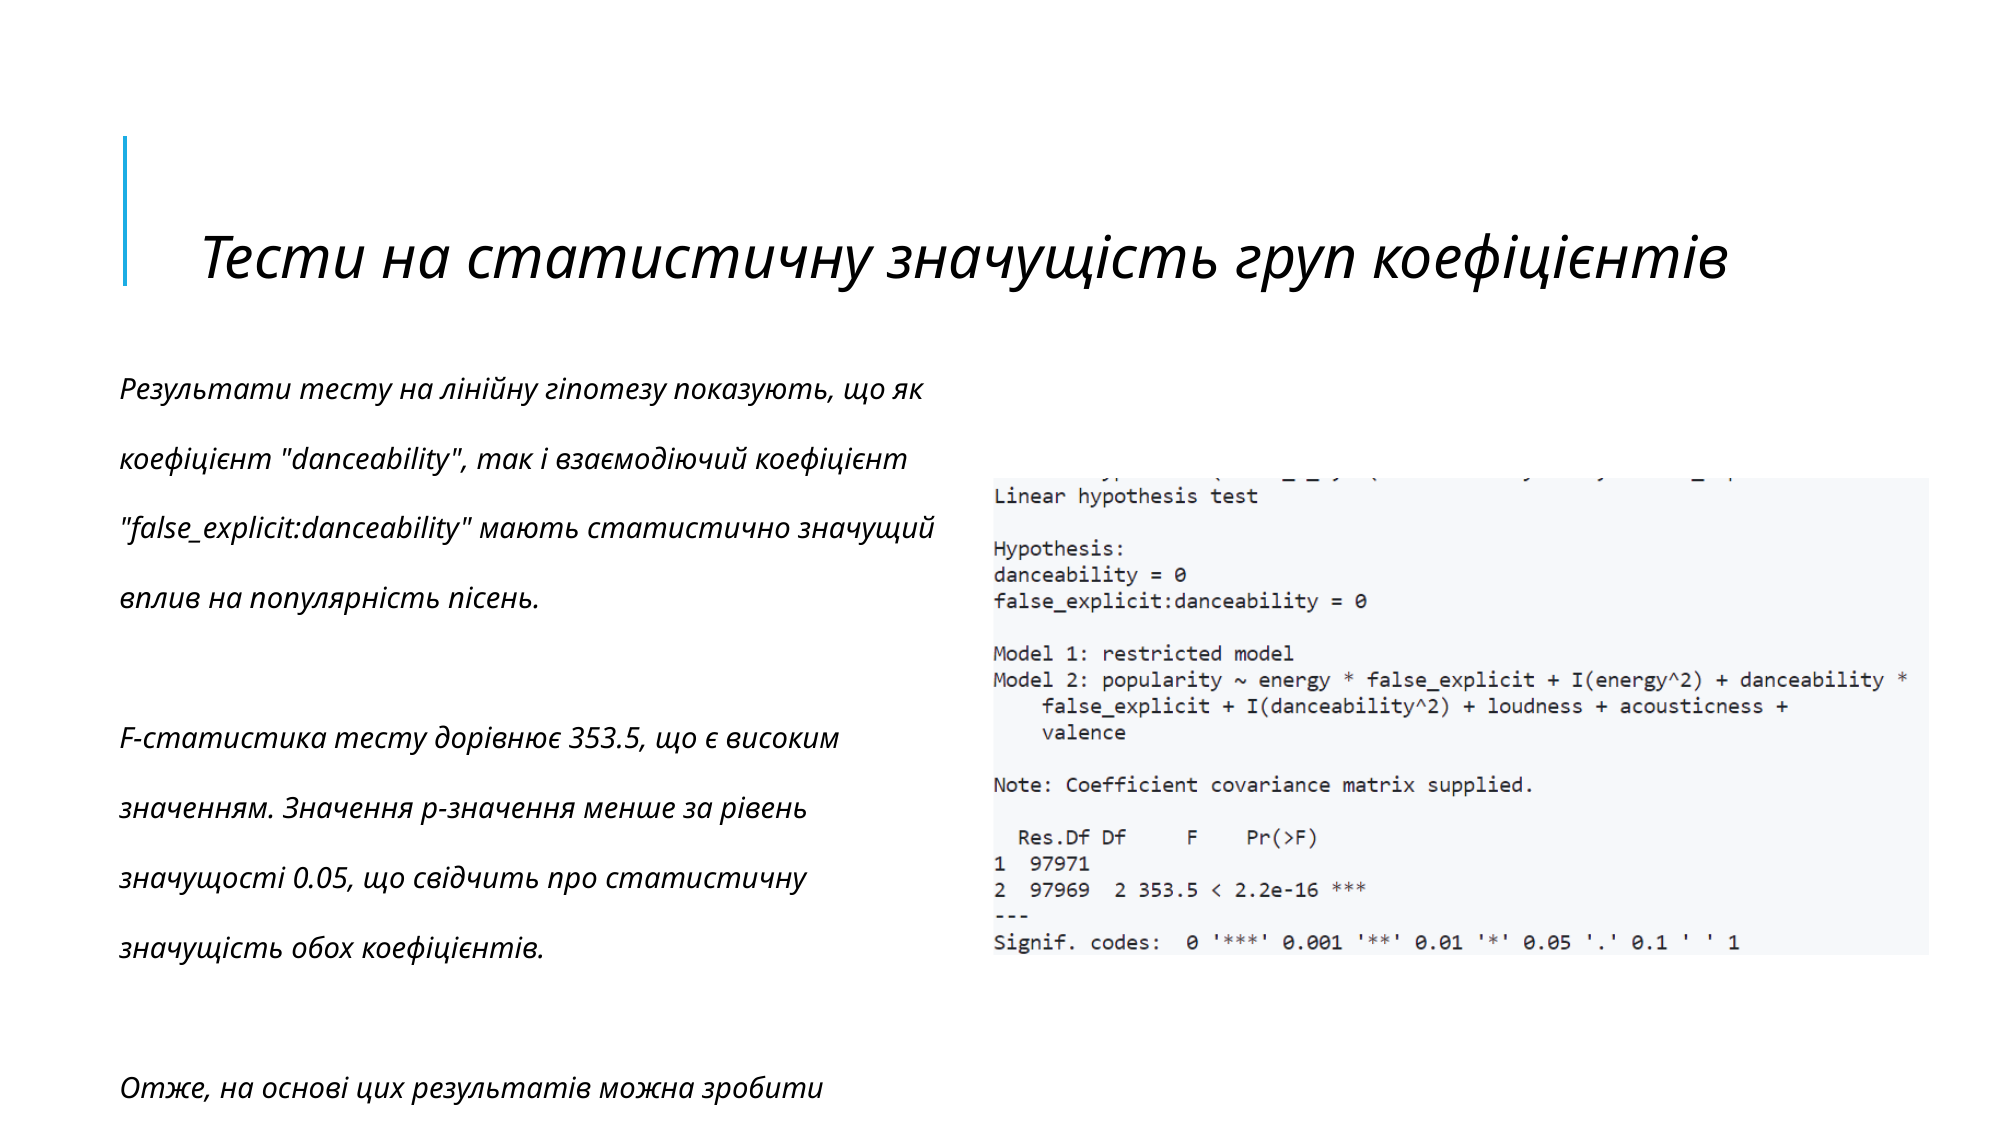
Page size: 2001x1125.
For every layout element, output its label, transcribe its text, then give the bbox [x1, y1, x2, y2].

list Результати тесту на лінійну гіпотезу показують, що як коефіцієнт "danceability", так і взаємодіючий коефіцієнт "false_explicit:danceability" мають статистично значущий вплив на популярність пісень. F-статистика тесту дорівнює 353.5, що є високим значенням. Значення p-значення менше за рівень значущості 0.05, що свідчить про статистичну значущість обох коефіцієнтів. Отже, на основі цих результатів можна зробити висновок, що як лінійний коефіцієнт "danceability", так і взаємодіючий коефіцієнт "false_explicit:danceability" мають статистично значущий вплив на популярність пісень. [111, 327, 949, 1073]
title Тести на статистичну значущість груп коефіцієнтів [168, 96, 1763, 342]
picture [987, 477, 1929, 956]
